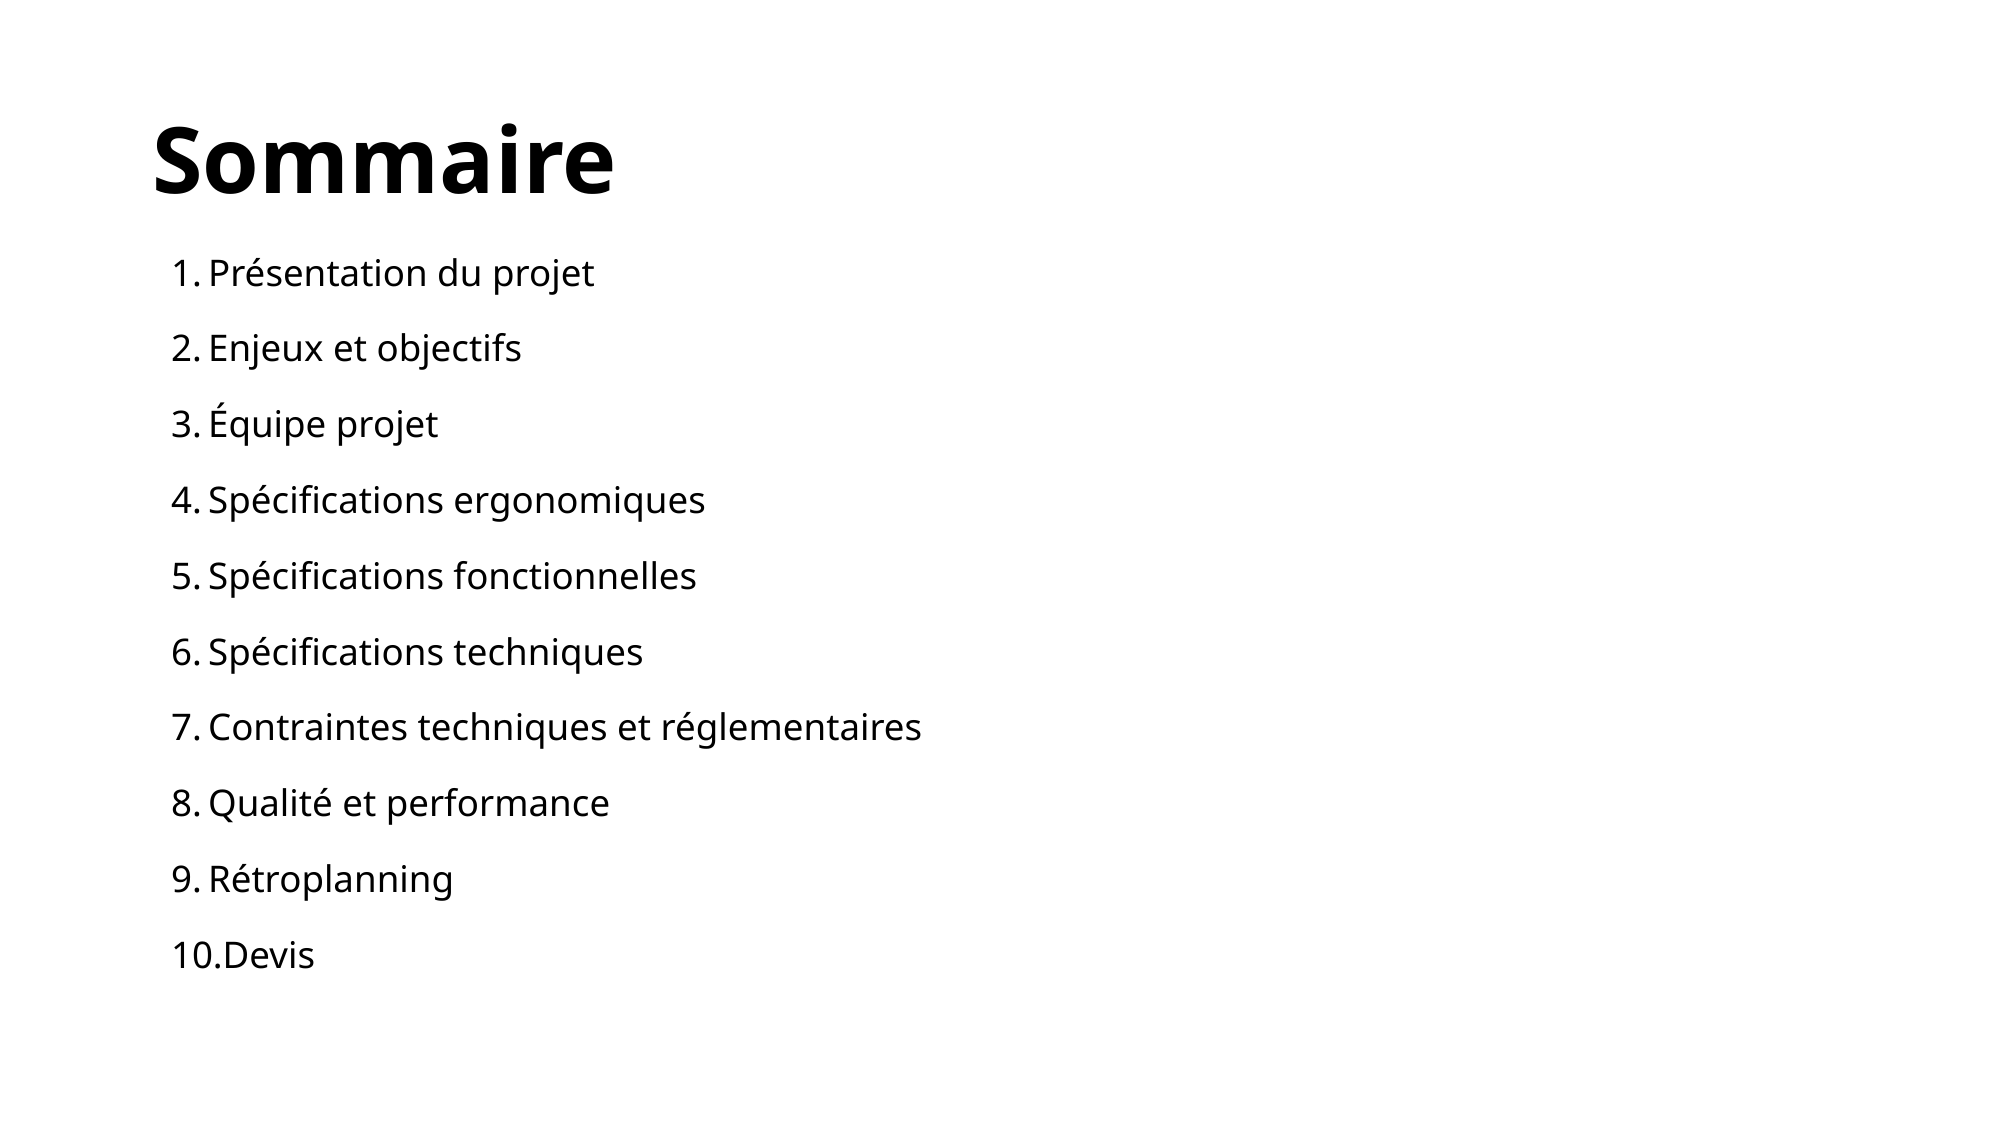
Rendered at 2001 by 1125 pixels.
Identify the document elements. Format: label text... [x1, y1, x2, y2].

list Présentation du projet Enjeux et objectifs Équipe projet Spécifications ergonomiques Spécifications fonctionnelles Spécifications techniques Contraintes techniques et réglementaires Qualité et performance Rétroplanning Devis [155, 248, 1881, 962]
title Sommaire [137, 55, 1863, 273]
